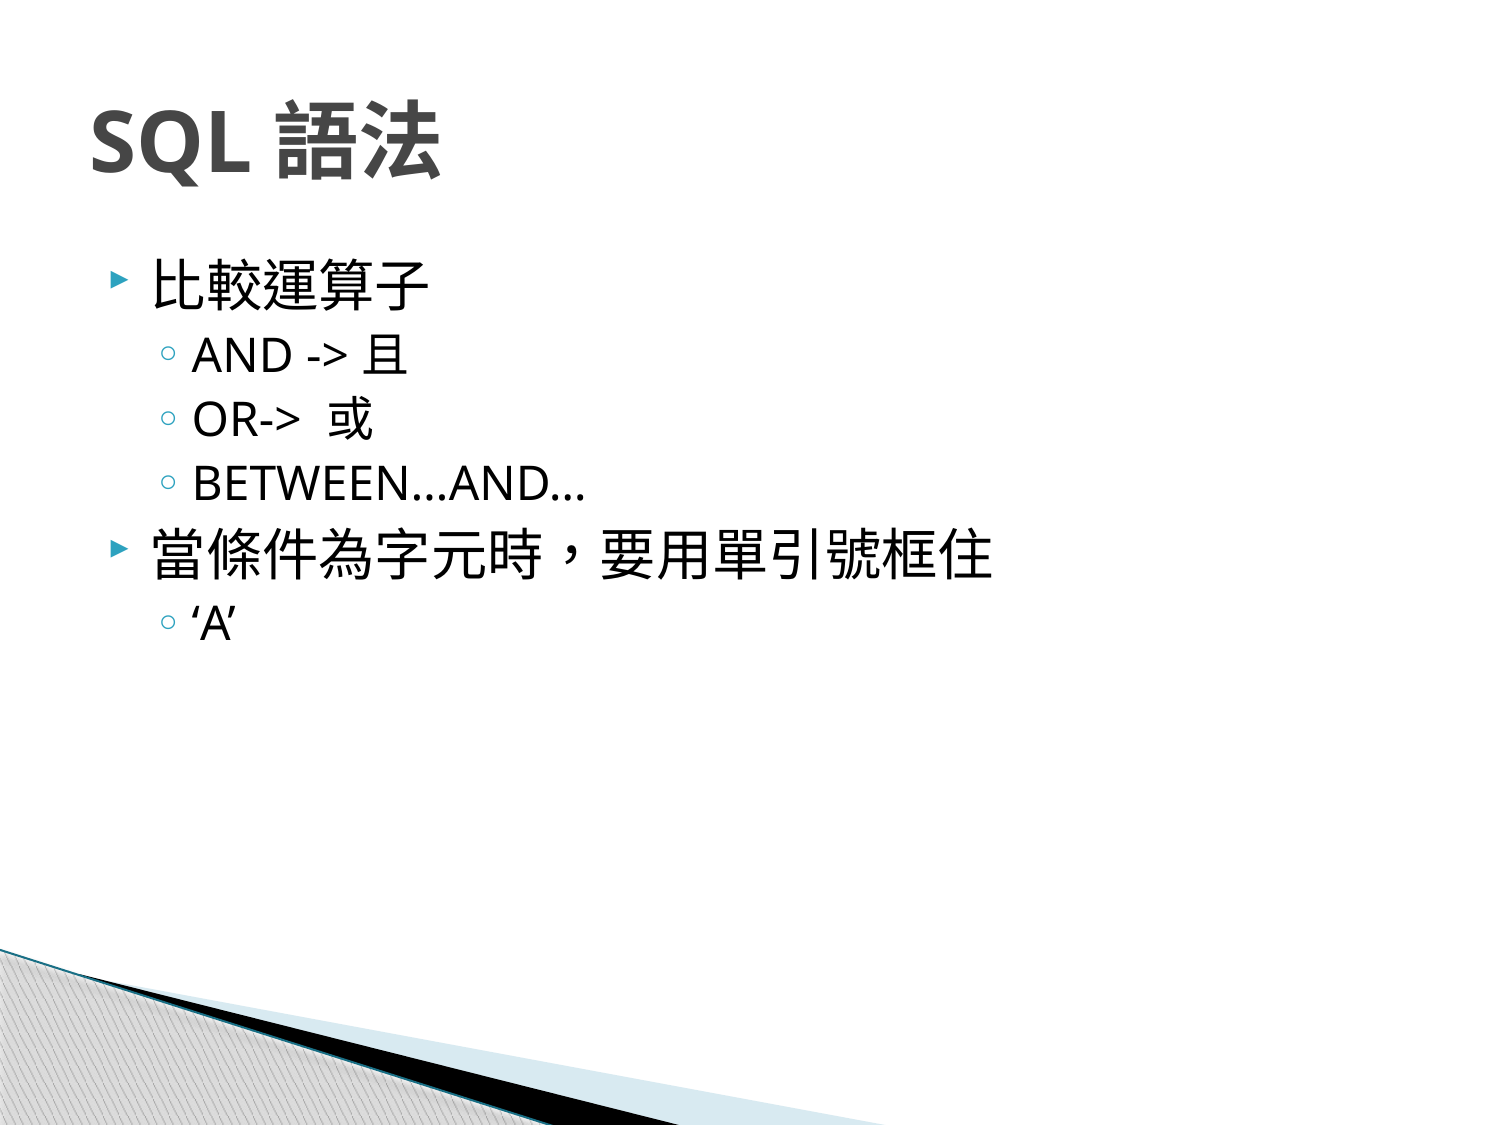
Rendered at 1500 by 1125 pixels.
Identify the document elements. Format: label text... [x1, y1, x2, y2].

title SQL語法 [75, 45, 1425, 233]
list 比較運算子 AND ->且 OR-> 或 BETWEEN…AND… 當條件為字元時，要用單引號框住 ‘A’ [75, 243, 1425, 986]
